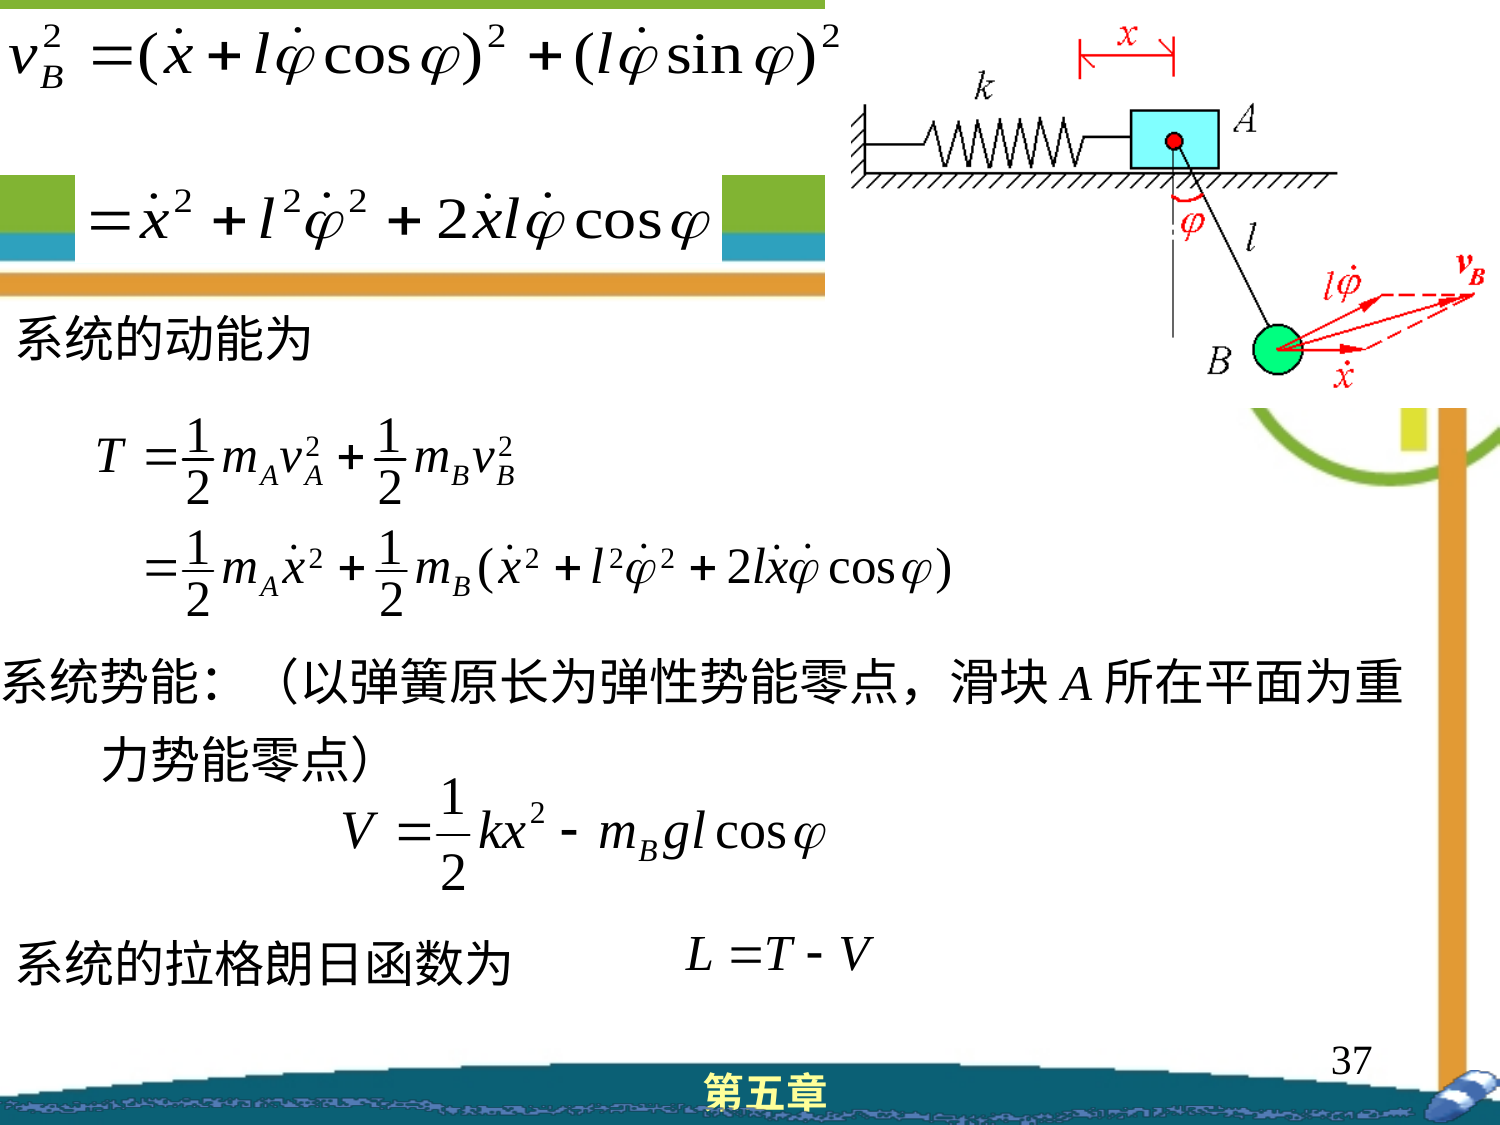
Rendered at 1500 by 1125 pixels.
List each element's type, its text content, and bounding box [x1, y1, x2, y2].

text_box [337, 762, 838, 903]
picture [0, 0, 824, 8]
picture [0, 175, 824, 625]
slide_number 37 [1074, 1025, 1388, 1070]
text_box 系统的拉格朗日函数为 [0, 924, 638, 1000]
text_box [824, 0, 1500, 408]
text_box 系统的动能为 [0, 299, 488, 375]
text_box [87, 399, 963, 631]
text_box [74, 174, 722, 263]
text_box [0, 8, 852, 175]
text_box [674, 924, 888, 986]
text_box 系统势能：（以弹簧原长为弹性势能零点，滑块A所在平面为重 力势能零点） [0, 625, 1438, 857]
picture [0, 408, 1500, 1125]
